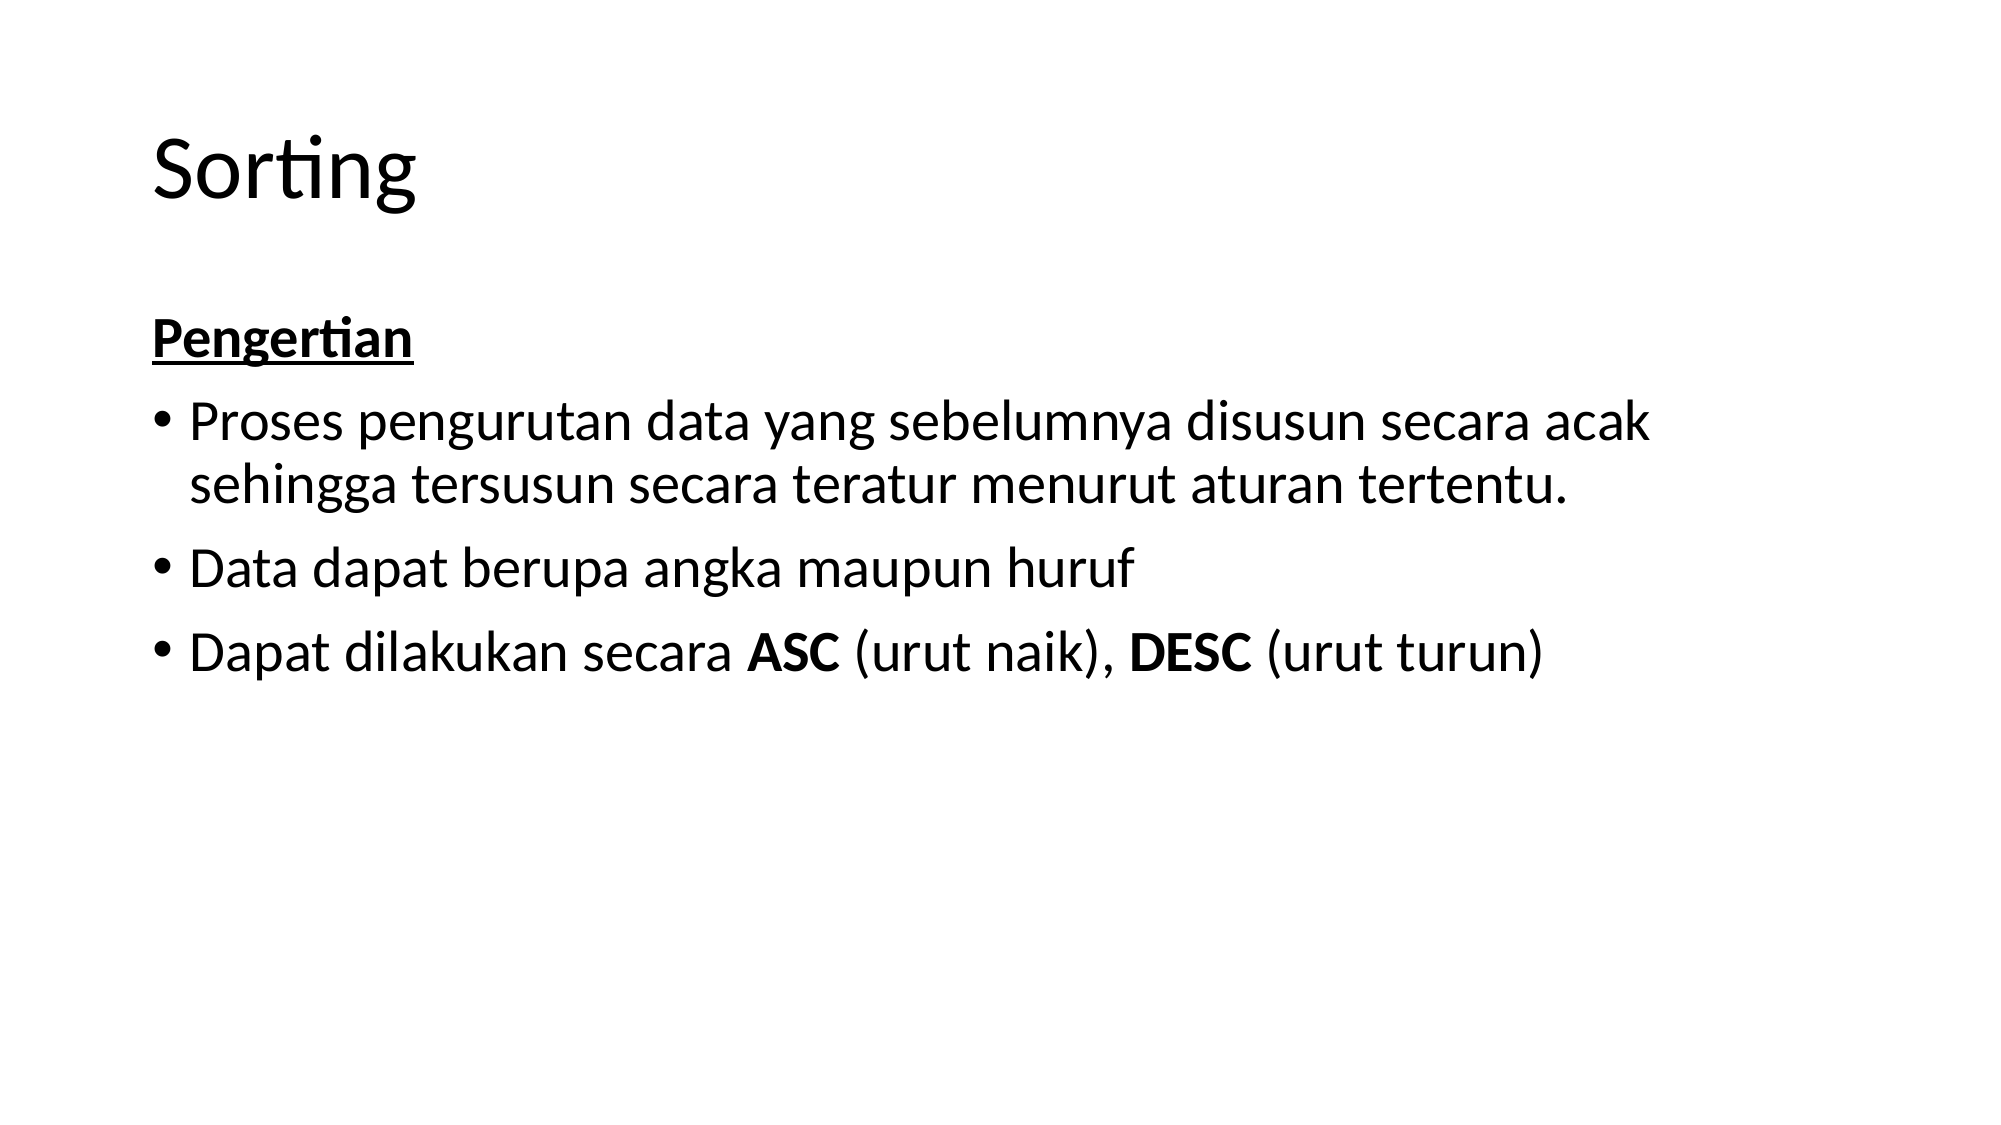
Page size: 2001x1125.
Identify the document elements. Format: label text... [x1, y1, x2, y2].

title Sorting [137, 59, 1863, 278]
list Pengertian Proses pengurutan data yang sebelumnya disusun secara acak sehingga tersusun secara teratur menurut aturan tertentu. Data dapat berupa angka maupun huruf Dapat dilakukan secara ASC (urut naik), DESC (urut turun) [137, 299, 1863, 1014]
